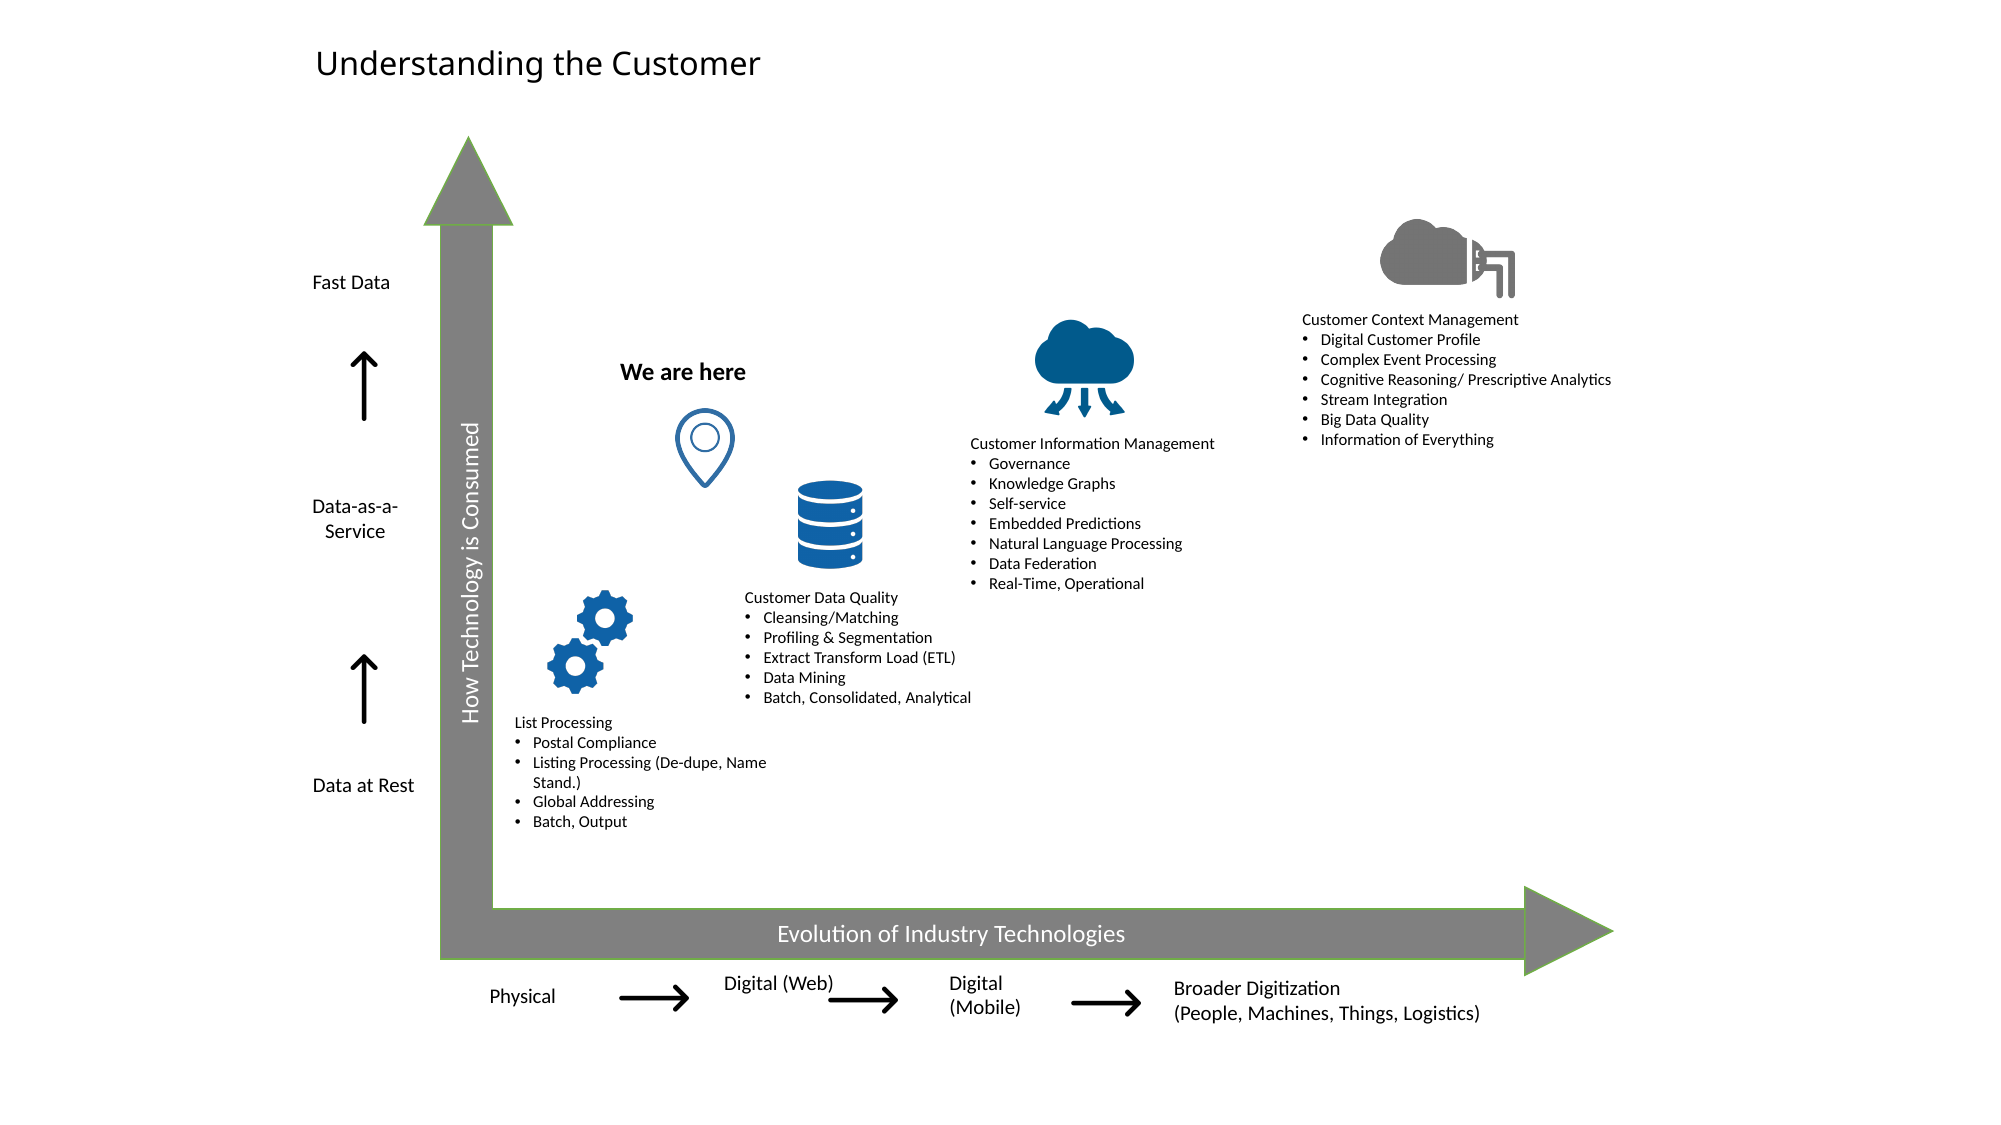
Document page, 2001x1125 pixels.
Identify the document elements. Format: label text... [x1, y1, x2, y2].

text_box [1523, 885, 1615, 977]
picture [616, 960, 692, 1036]
text_box [422, 135, 515, 226]
picture [326, 348, 402, 424]
text_box We are here [605, 348, 814, 394]
text_box Physical [474, 975, 616, 1016]
text_box Customer Data Quality Cleansing/Matching Profiling & Segmentation Extract Transform Load (ETL) Data Mining Batch, Consolidated, Analytical [730, 579, 1018, 714]
text_box Customer Information Management Governance Knowledge Graphs Self-service Embedded Predictions Natural Language Processing Data Federation Real-Time, Operational [955, 425, 1331, 601]
picture [665, 408, 745, 488]
text_box Customer Context Management Digital Customer Profile Complex Event Processing Cognitive Reasoning/ Prescriptive Analytics Stream Integration Big Data Quality Information of Everything [1287, 301, 1638, 457]
text_box Broader Digitization (People, Machines, Things, Logistics) [1159, 967, 1608, 1033]
text_box List Processing Postal Compliance Listing Processing (De-dupe, Name Stand.) Global Addressing Batch, Output [499, 704, 788, 839]
picture [1380, 191, 1515, 326]
text_box [439, 226, 494, 301]
picture [824, 962, 901, 1038]
text_box [439, 740, 1523, 960]
title Understanding the Customer [300, 39, 1743, 91]
text_box Fast Data [297, 261, 448, 302]
picture [1068, 965, 1144, 1041]
text_box Digital (Web) [709, 961, 860, 1002]
picture [527, 579, 653, 705]
text_box Digital (Mobile) [934, 961, 1085, 1027]
text_box How Technology is Consumed [438, 301, 499, 740]
picture [1035, 319, 1134, 418]
picture [775, 469, 885, 580]
picture [326, 651, 402, 727]
text_box Data at Rest [287, 764, 441, 805]
text_box Evolution of Industry Technologies [762, 909, 1238, 955]
text_box Data-as-a- Service [271, 485, 438, 550]
